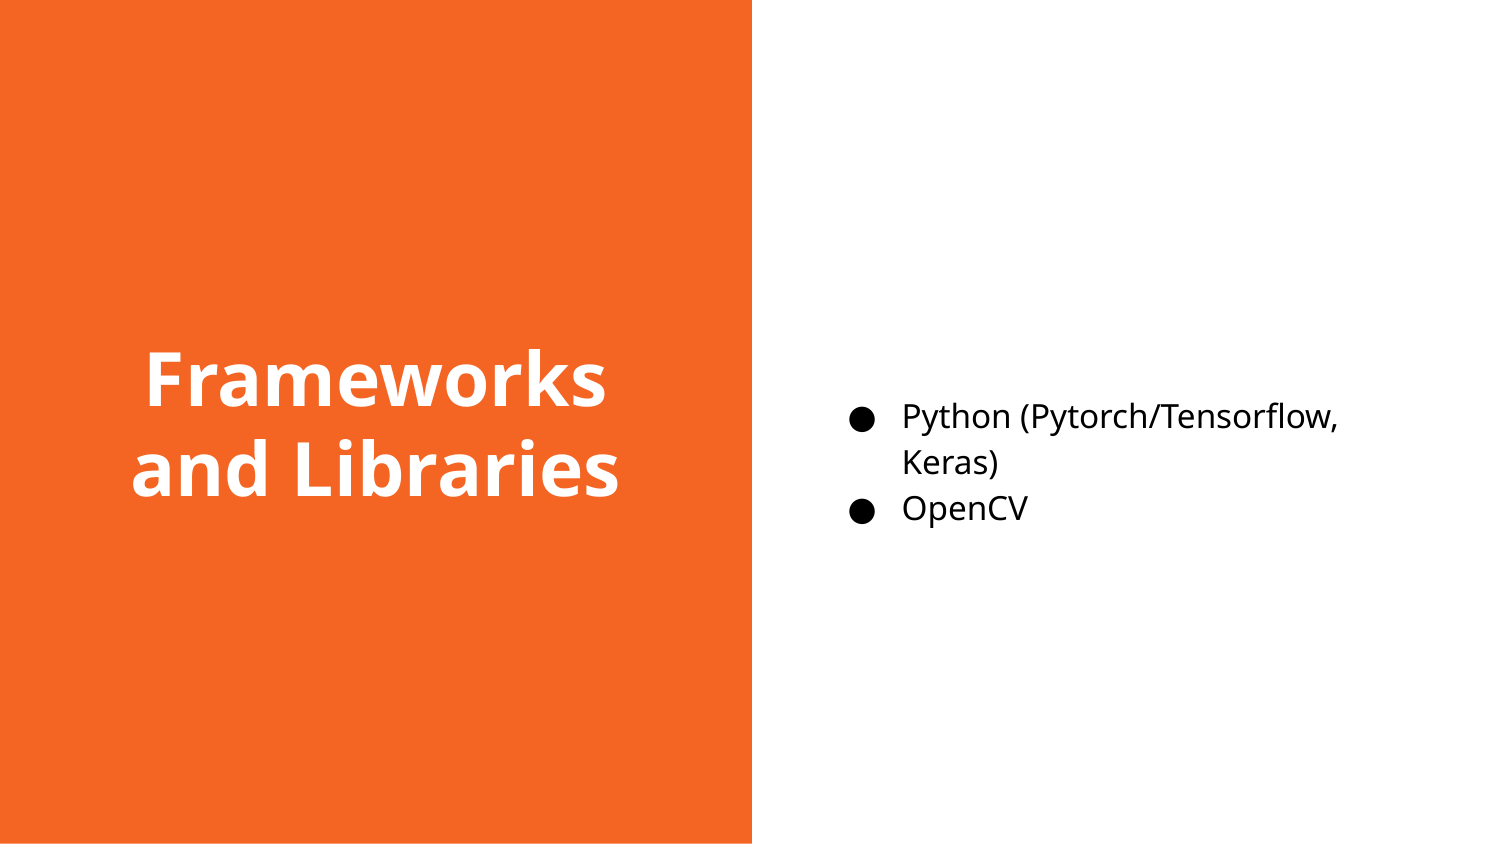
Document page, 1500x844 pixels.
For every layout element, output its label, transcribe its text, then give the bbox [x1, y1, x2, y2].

list Python (Pytorch/Tensorflow, Keras) OpenCV [811, 91, 1445, 753]
title Frameworks and Libraries [59, 91, 693, 753]
